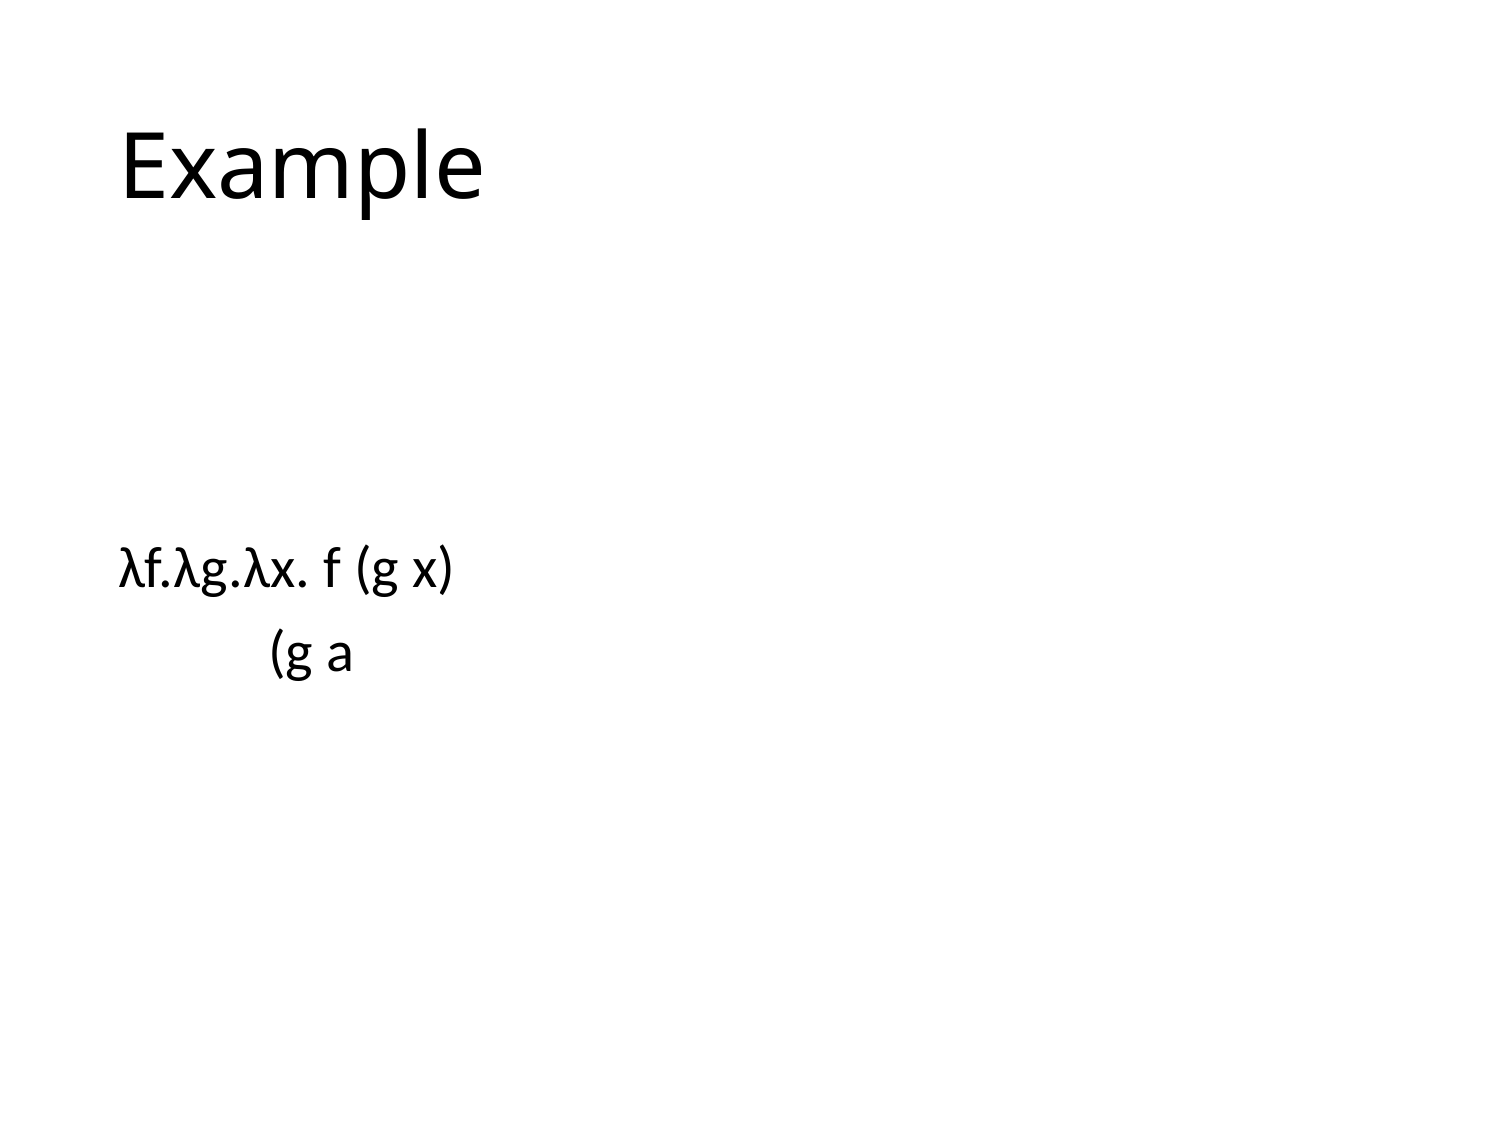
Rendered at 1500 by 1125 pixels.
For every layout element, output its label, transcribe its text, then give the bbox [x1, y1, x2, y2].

list λf.λg.λx. f (g x) (g a [103, 529, 1397, 1014]
title Example [103, 59, 1397, 278]
